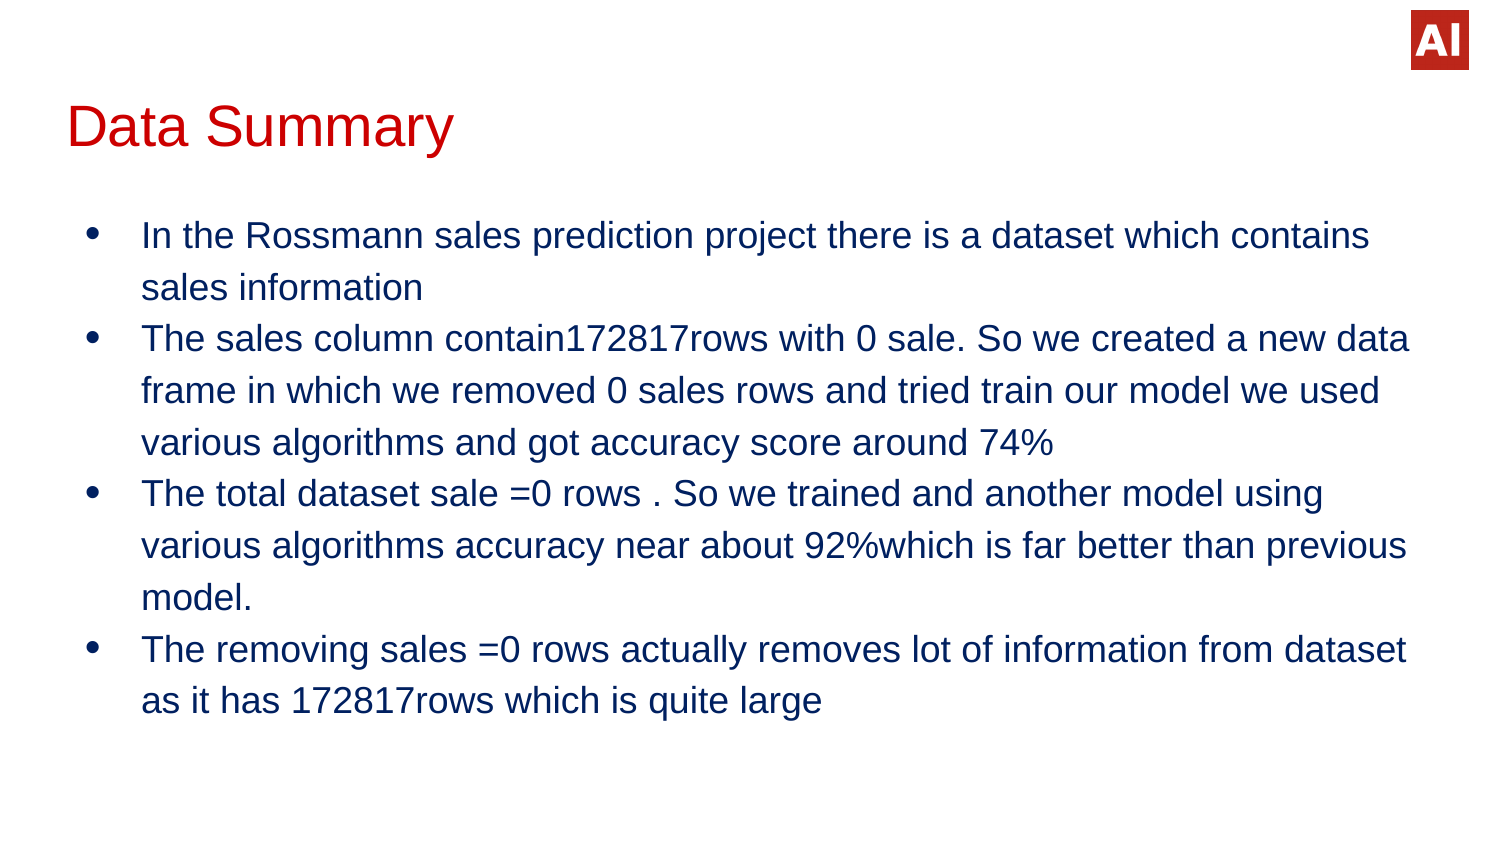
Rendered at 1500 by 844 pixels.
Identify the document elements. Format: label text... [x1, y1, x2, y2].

title Data Summary [51, 72, 1449, 167]
list In the Rossmann sales prediction project there is a dataset which contains sales information The sales column contain172817rows with 0 sale. So we created a new data frame in which we removed 0 sales rows and tried train our model we used various algorithms and got accuracy score around 74% The total dataset sale =0 rows . So we trained and another model using various algorithms accuracy near about 92%which is far better than previous model. The removing sales =0 rows actually removes lot of information from dataset as it has 172817rows which is quite large [51, 189, 1449, 750]
picture [1411, 10, 1469, 70]
